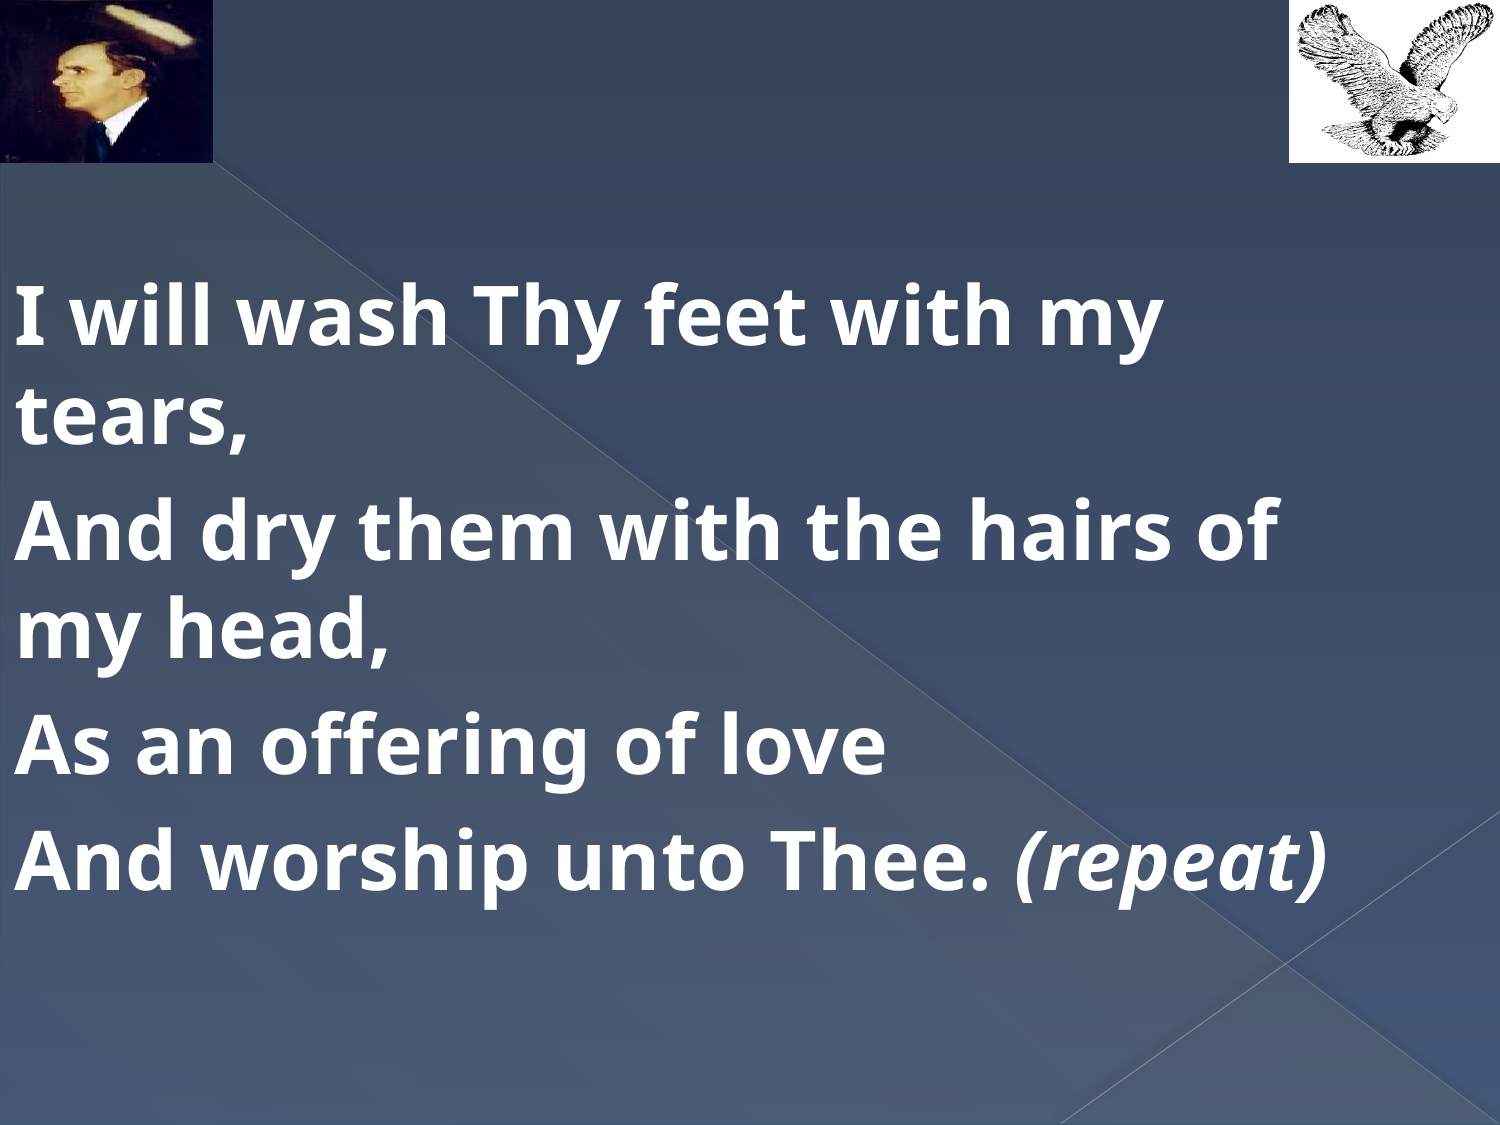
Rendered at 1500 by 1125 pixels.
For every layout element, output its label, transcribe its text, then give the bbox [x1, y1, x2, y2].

list I will wash Thy feet with my tears, And dry them with the hairs of my head, As an offering of love And worship unto Thee. (repeat) [0, 255, 1350, 998]
picture [0, 0, 213, 163]
picture [1288, 0, 1500, 163]
